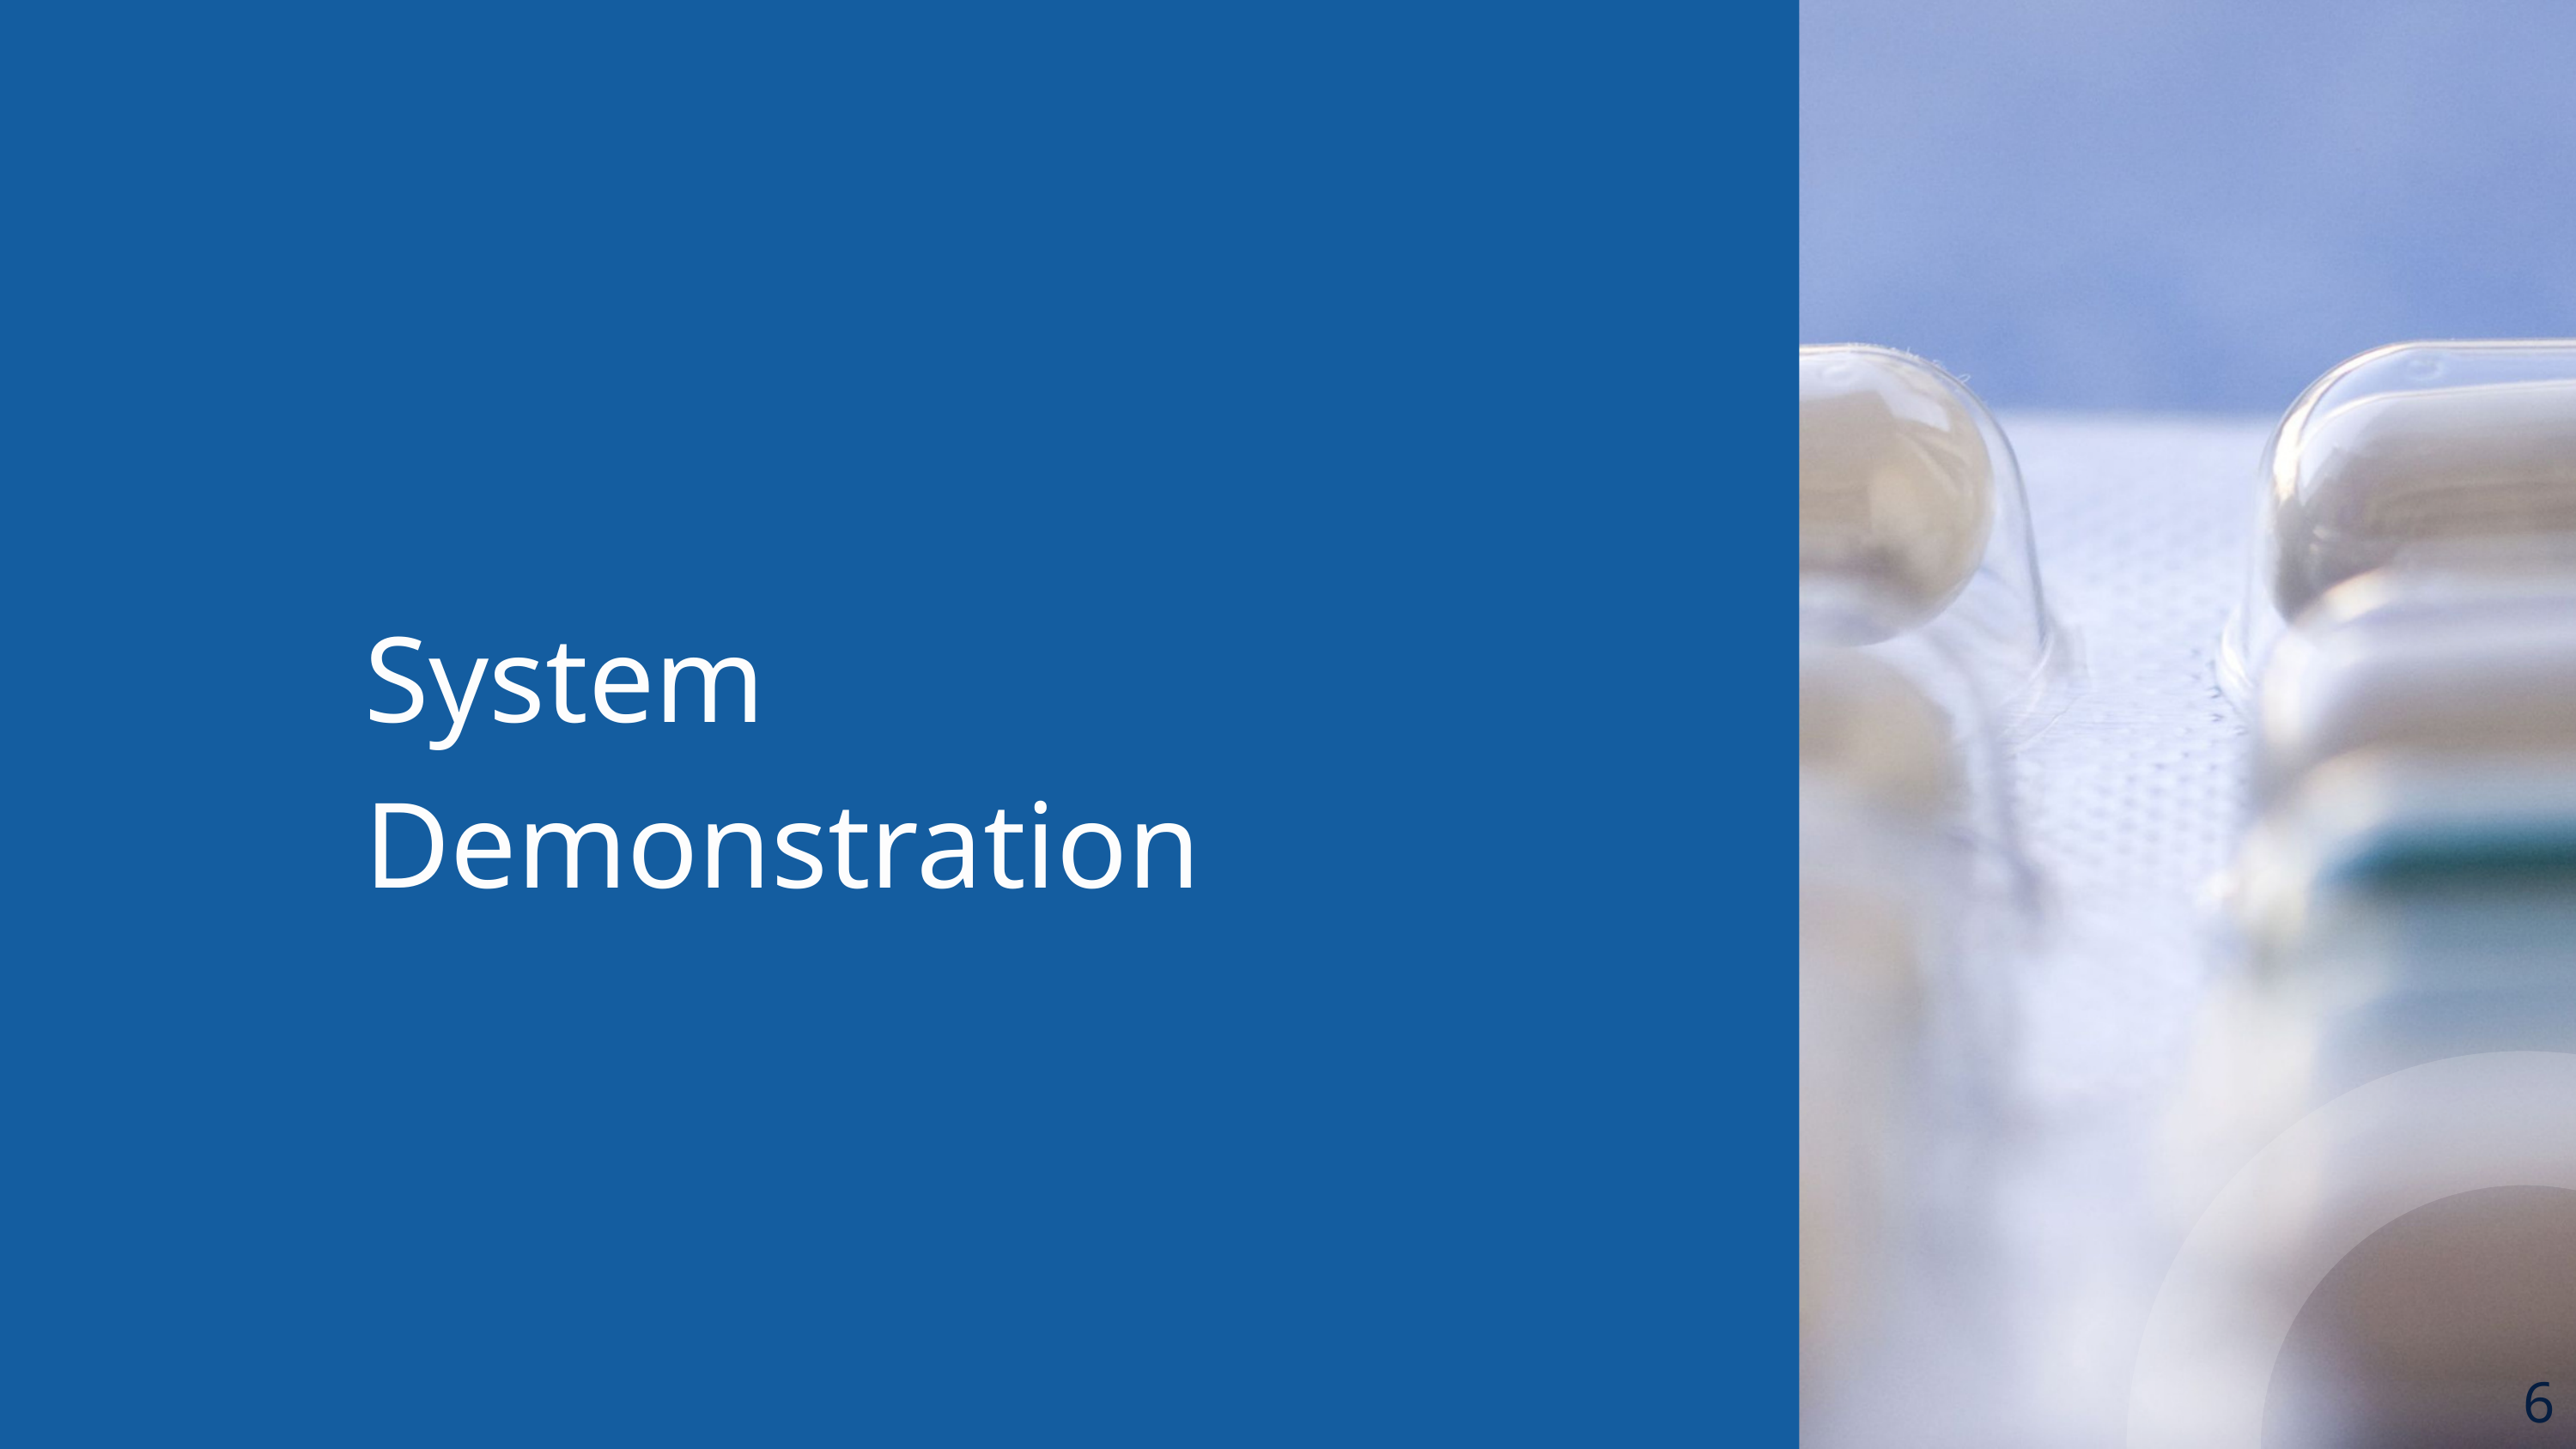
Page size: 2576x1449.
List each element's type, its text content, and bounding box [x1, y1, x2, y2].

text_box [2193, 1118, 2576, 1449]
text_box [1799, 0, 2576, 1449]
text_box System Demonstration [364, 580, 1377, 912]
